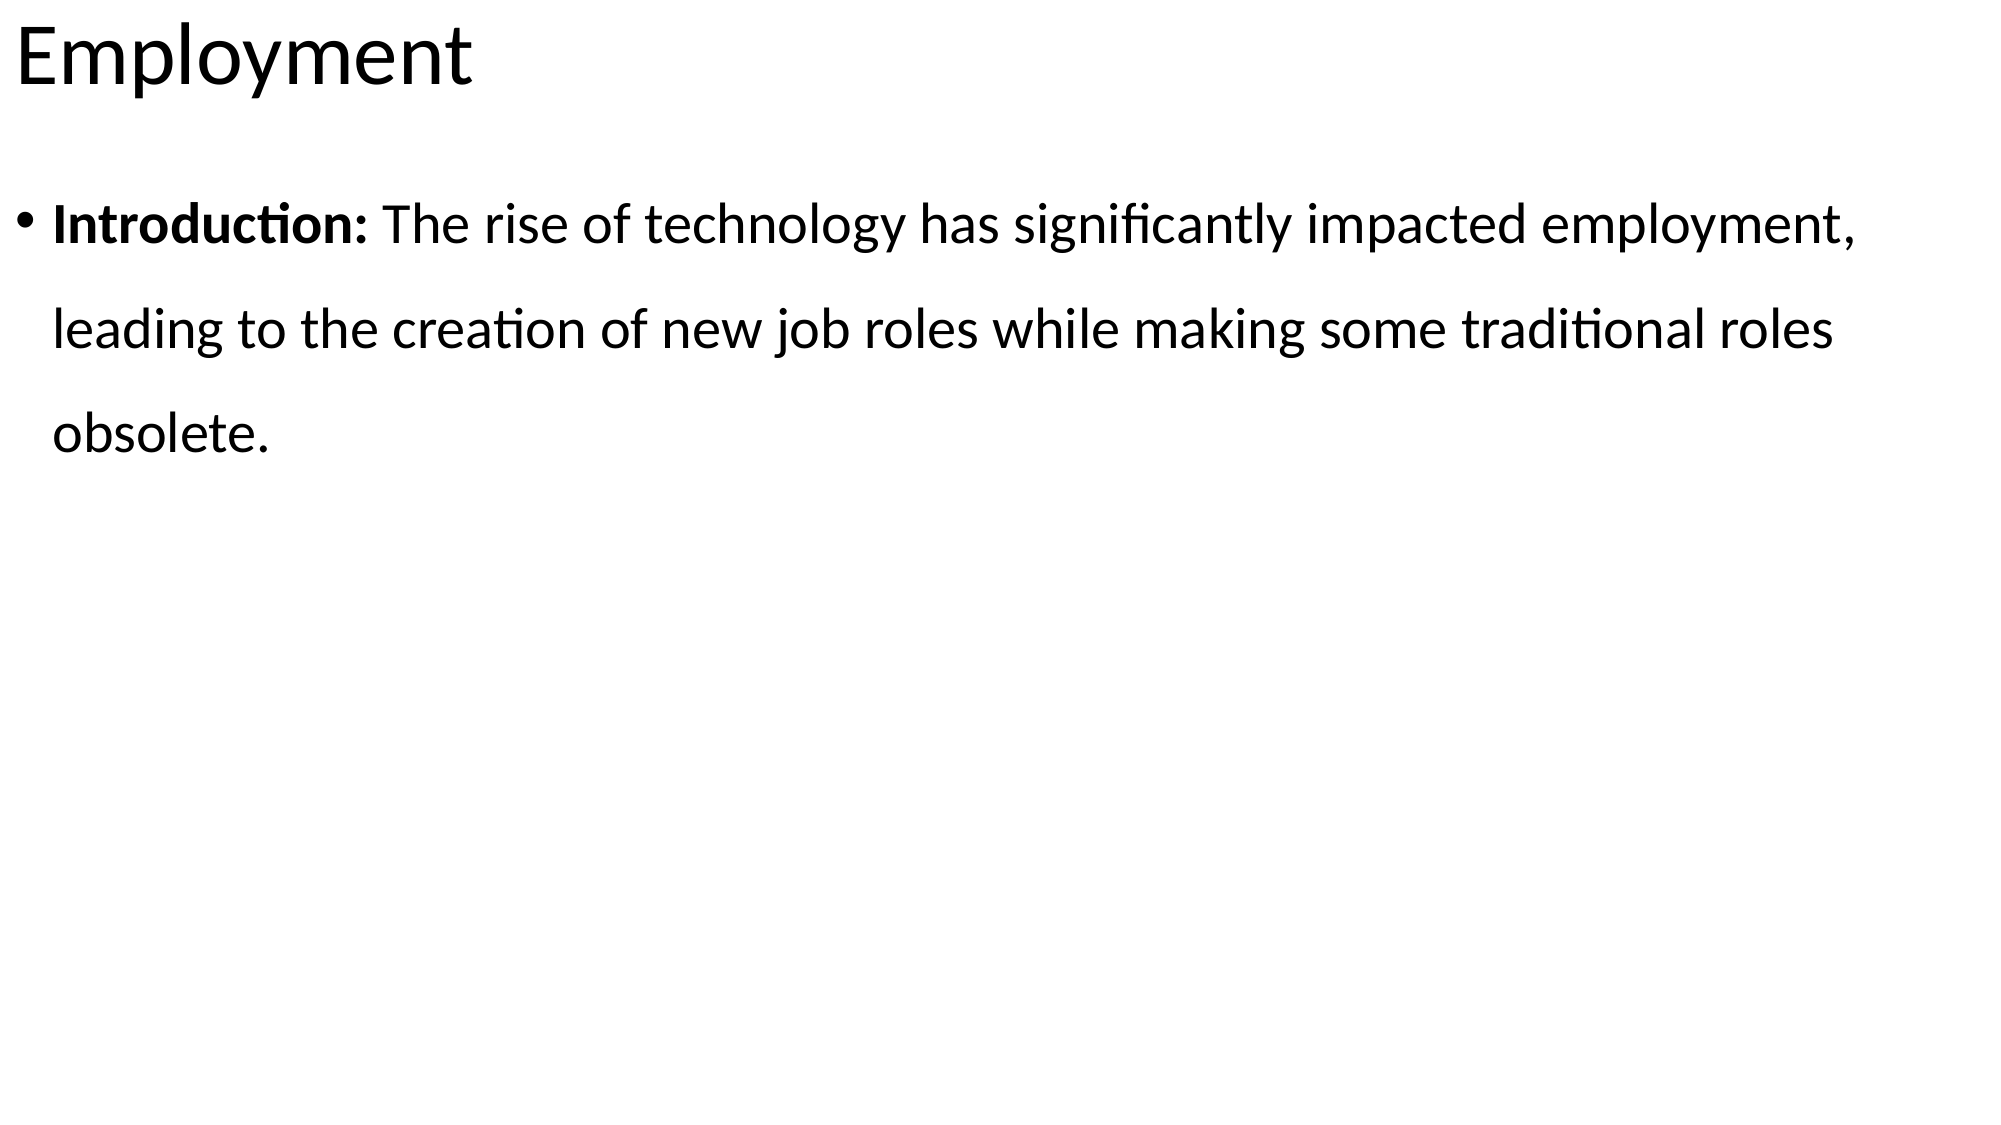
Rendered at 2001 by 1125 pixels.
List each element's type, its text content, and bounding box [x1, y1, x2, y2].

list Introduction: The rise of technology has significantly impacted employment, leading to the creation of new job roles while making some traditional roles obsolete. [0, 142, 2000, 792]
title Employment [0, 0, 2000, 112]
